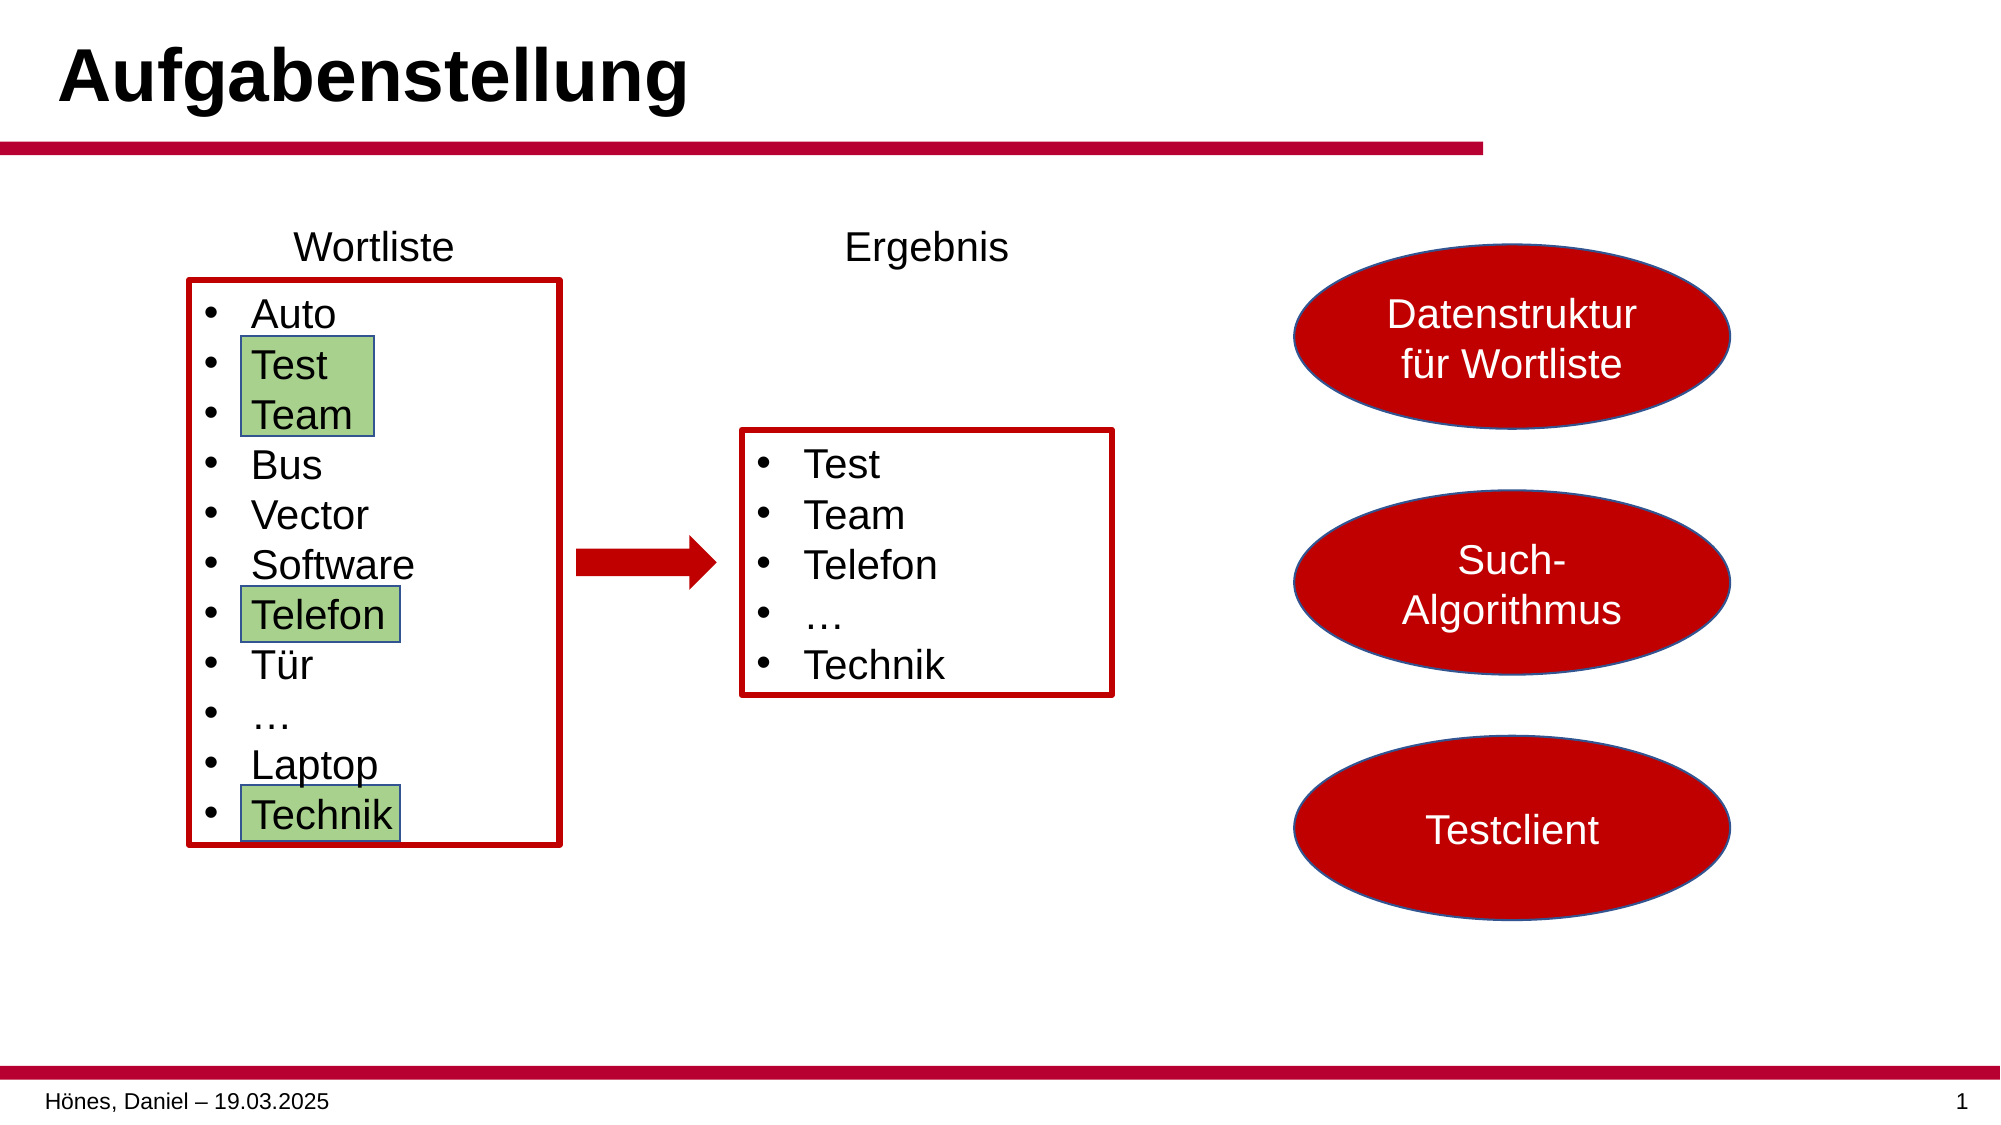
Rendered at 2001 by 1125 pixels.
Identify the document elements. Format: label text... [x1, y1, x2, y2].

text_box Ergebnis [741, 211, 1112, 277]
text_box [0, 1065, 2000, 1081]
text_box Hönes, Daniel – 19.03.2025 [0, 1079, 375, 1122]
text_box Wortliste [189, 211, 560, 277]
text_box [575, 532, 719, 593]
text_box Auto Test Team Bus Vector Software Telefon Tür … Laptop Technik [189, 279, 560, 845]
text_box Test Team Telefon … Technik [741, 429, 1112, 695]
text_box [0, 141, 1484, 156]
text_box Testclient [1293, 734, 1732, 922]
text_box 1 [1924, 1079, 2000, 1122]
text_box Datenstruktur für Wortliste [1293, 243, 1732, 430]
text_box Such-Algorithmus [1293, 489, 1732, 676]
title Aufgabenstellung [42, 13, 1725, 142]
